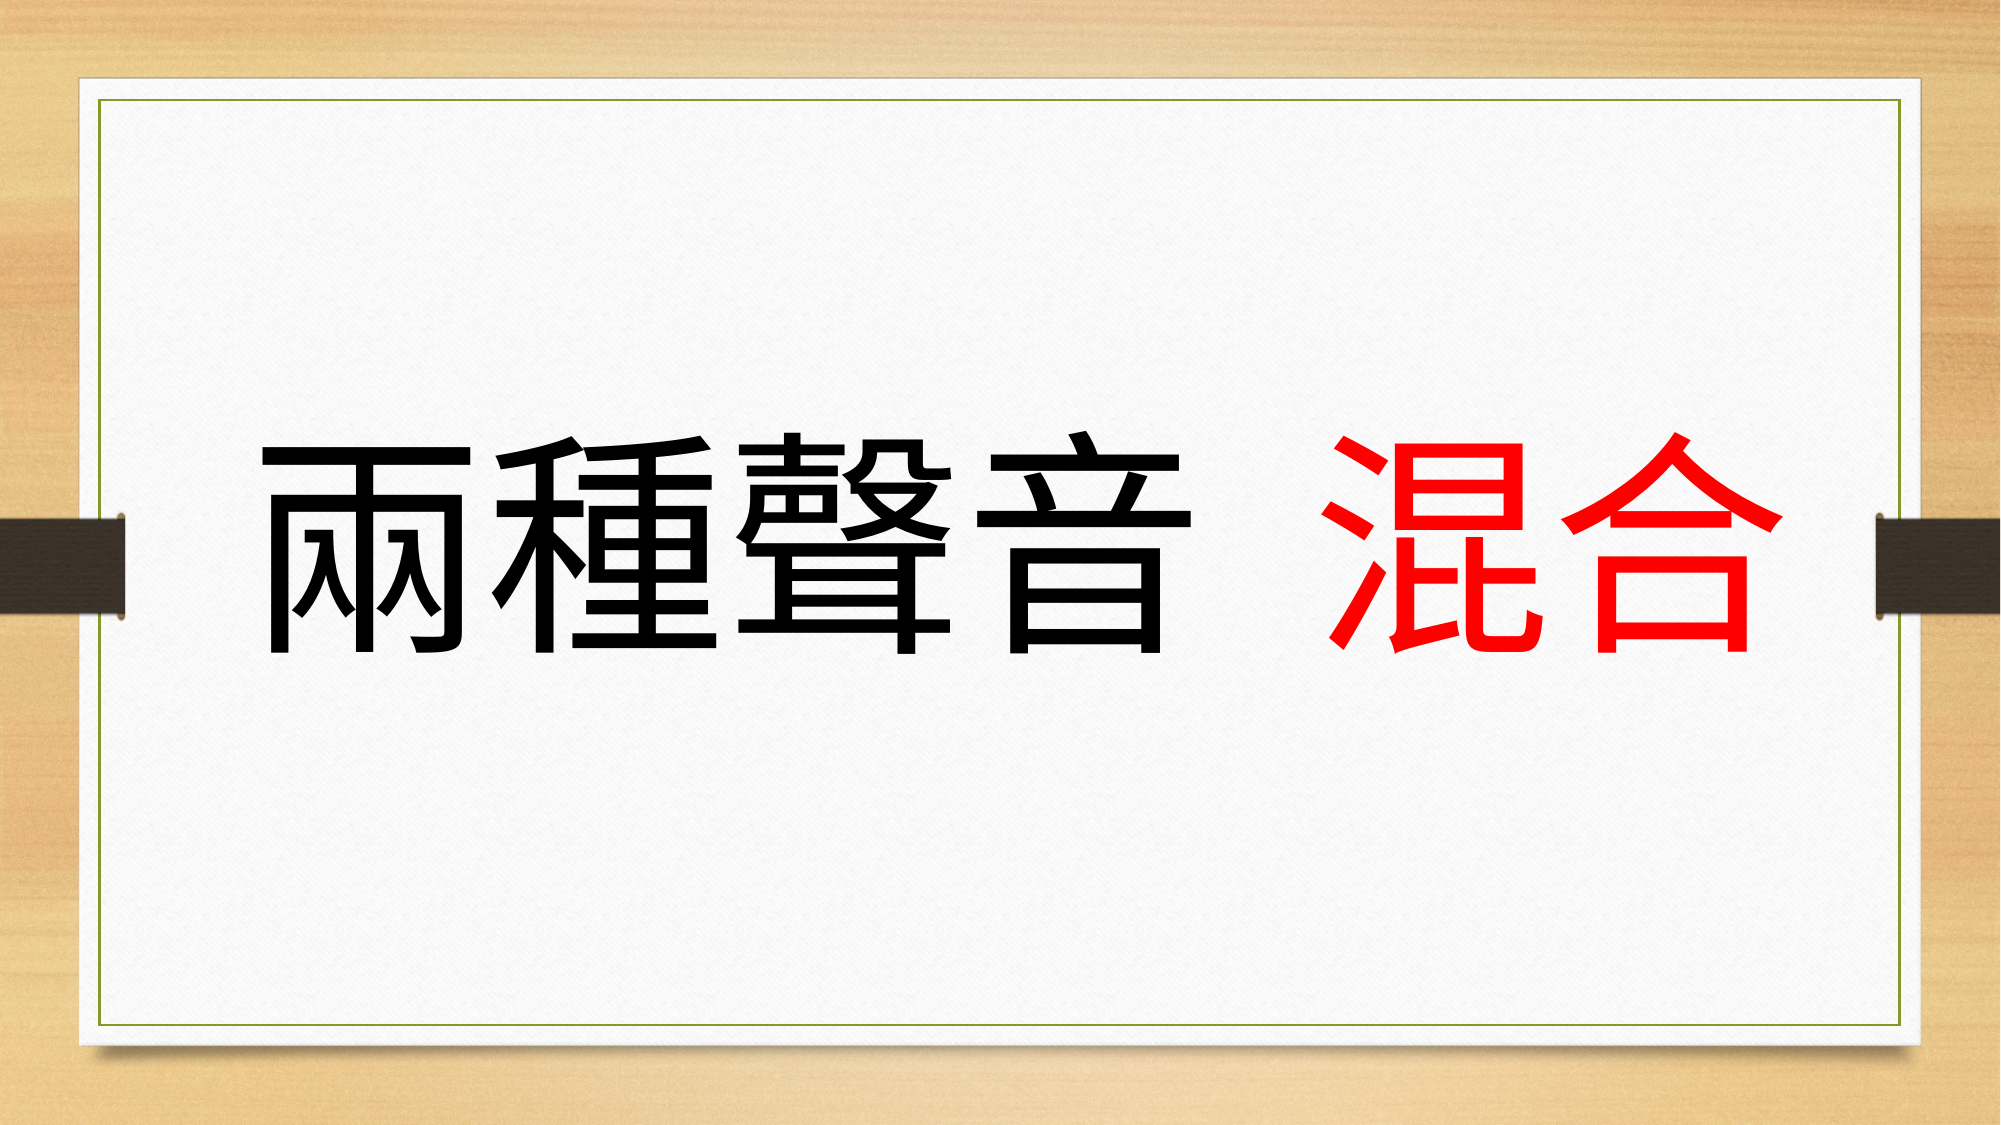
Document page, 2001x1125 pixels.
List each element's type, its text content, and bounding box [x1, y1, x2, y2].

picture [0, 0, 2001, 1125]
title 兩種聲音 混合 [164, 121, 1874, 956]
